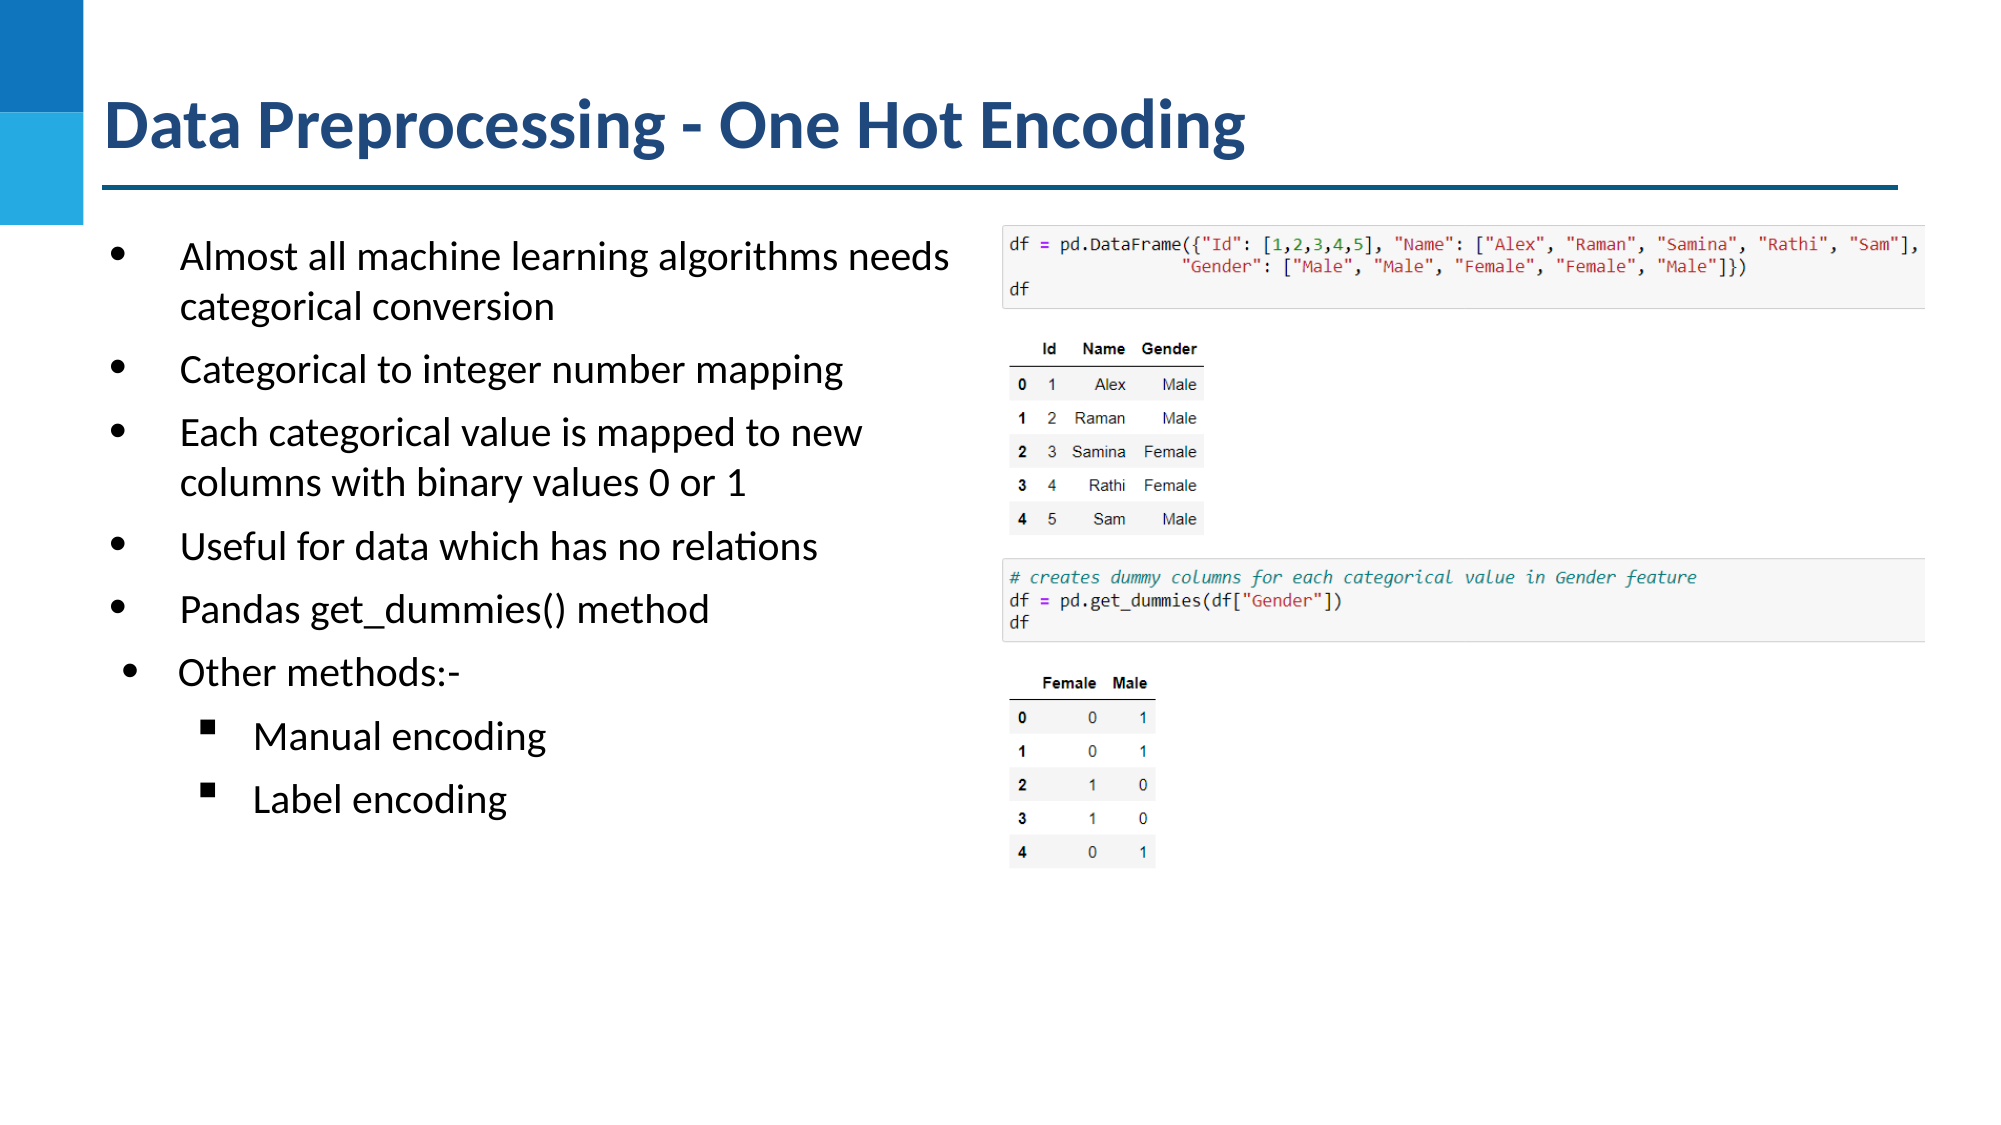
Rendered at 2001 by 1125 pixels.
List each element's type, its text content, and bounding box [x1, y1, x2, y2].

title Data Preprocessing - One Hot Encoding [102, 75, 1898, 157]
picture [999, 225, 1925, 884]
list Almost all machine learning algorithms needs categorical conversion Categorical to integer number mapping Each categorical value is mapped to new columns with binary values 0 or 1 Useful for data which has no relations Pandas get_dummies() method Other methods:- Manual encoding Label encoding [102, 225, 960, 869]
